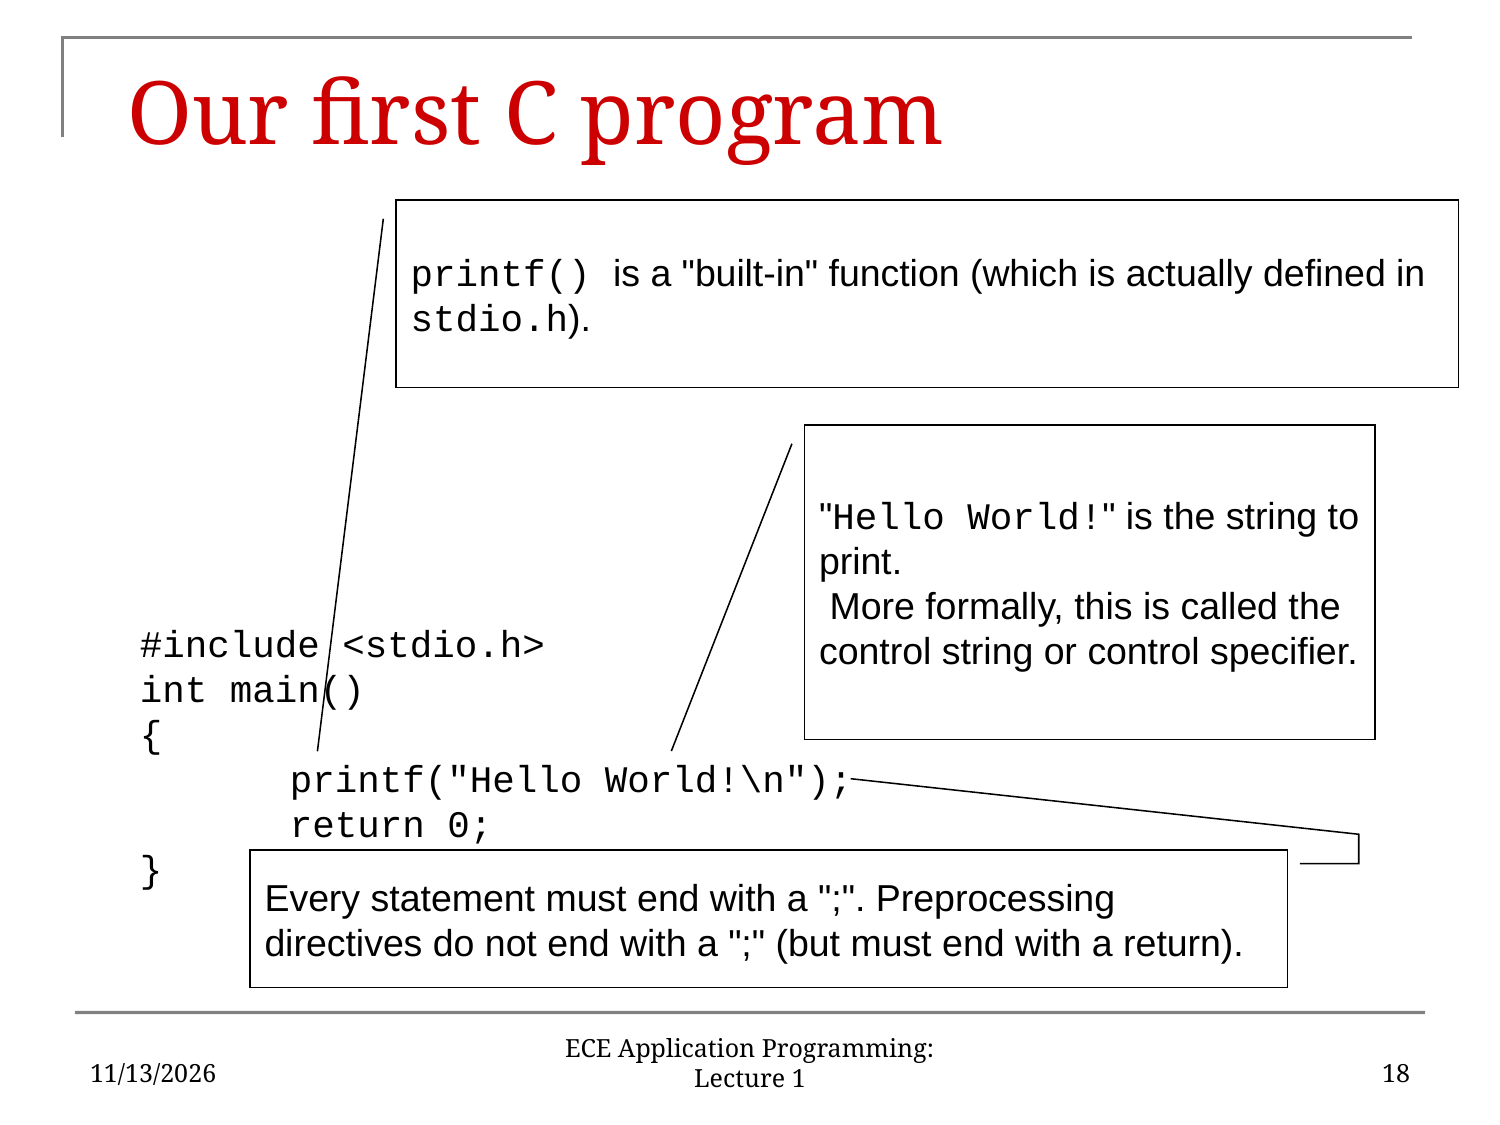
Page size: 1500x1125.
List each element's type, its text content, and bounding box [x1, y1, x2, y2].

title Our first C program [112, 50, 1388, 188]
slide_number 18 [1074, 1023, 1426, 1100]
footer ECE Application Programming: Lecture 1 [512, 1024, 988, 1101]
text_box printf() is a "built-in" function (which is actually defined in stdio.h). [395, 200, 1459, 388]
text_box Every statement must end with a ";". Preprocessing directives do not end with a ";" (but must end with a return). [249, 849, 1288, 988]
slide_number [74, 1023, 426, 1100]
text_box #include <stdio.h> int main() { printf("Hello World!\n"); return 0; } [124, 612, 1413, 898]
text_box "Hello World!" is the string to print. More formally, this is called the control string or control specifier. [804, 425, 1375, 740]
